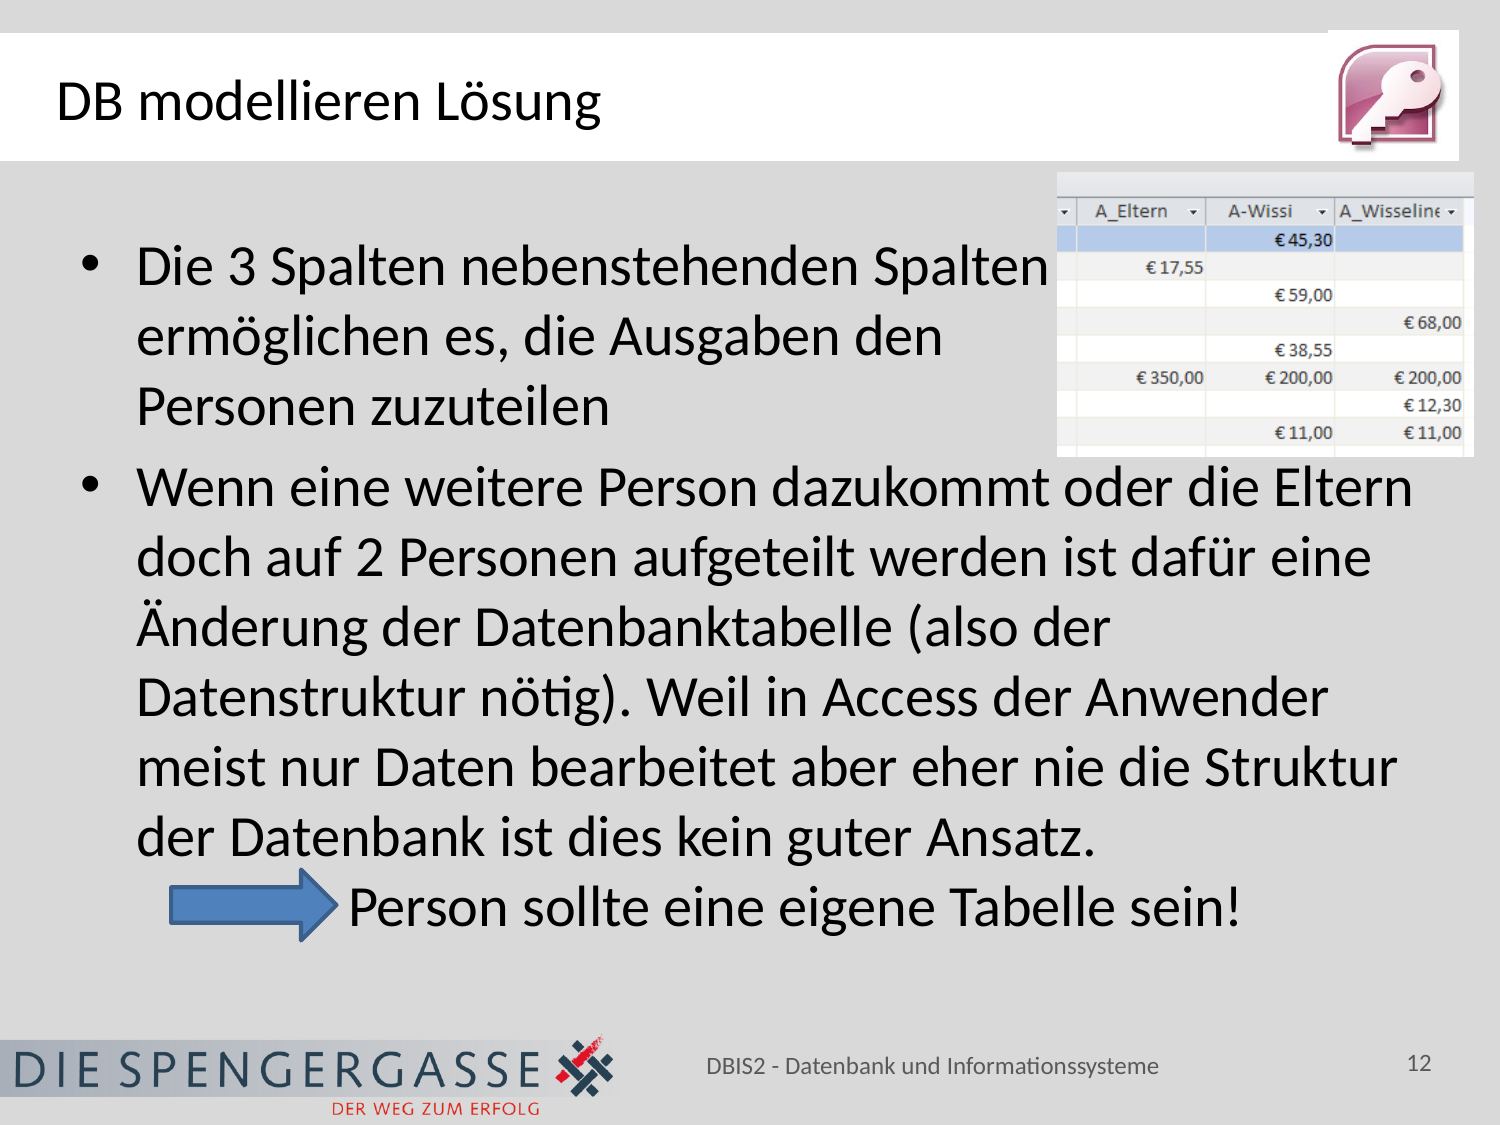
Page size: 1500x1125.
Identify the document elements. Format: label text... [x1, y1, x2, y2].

slide_number 12 [1358, 1031, 1447, 1092]
text_box [169, 867, 339, 943]
picture [0, 1034, 621, 1119]
picture [1328, 30, 1459, 162]
picture [1056, 172, 1474, 457]
title DB modellieren Lösung [0, 33, 1324, 161]
footer DBIS2 - Datenbank und Informationssysteme [655, 1035, 1176, 1095]
list Die 3 Spalten nebenstehenden Spalten ermöglichen es, die Ausgaben den Personen zuzuteilen Wenn eine weitere Person dazukommt oder die Eltern doch auf 2 Personen aufgeteilt werden ist dafür eine Änderung der Datenbanktabelle (also der Datenstruktur nötig). Weil in Access der Anwender meist nur Daten bearbeitet aber eher nie die Struktur der Datenbank ist dies kein guter Ansatz. Person sollte eine eigene Tabelle sein! [64, 219, 1447, 1005]
